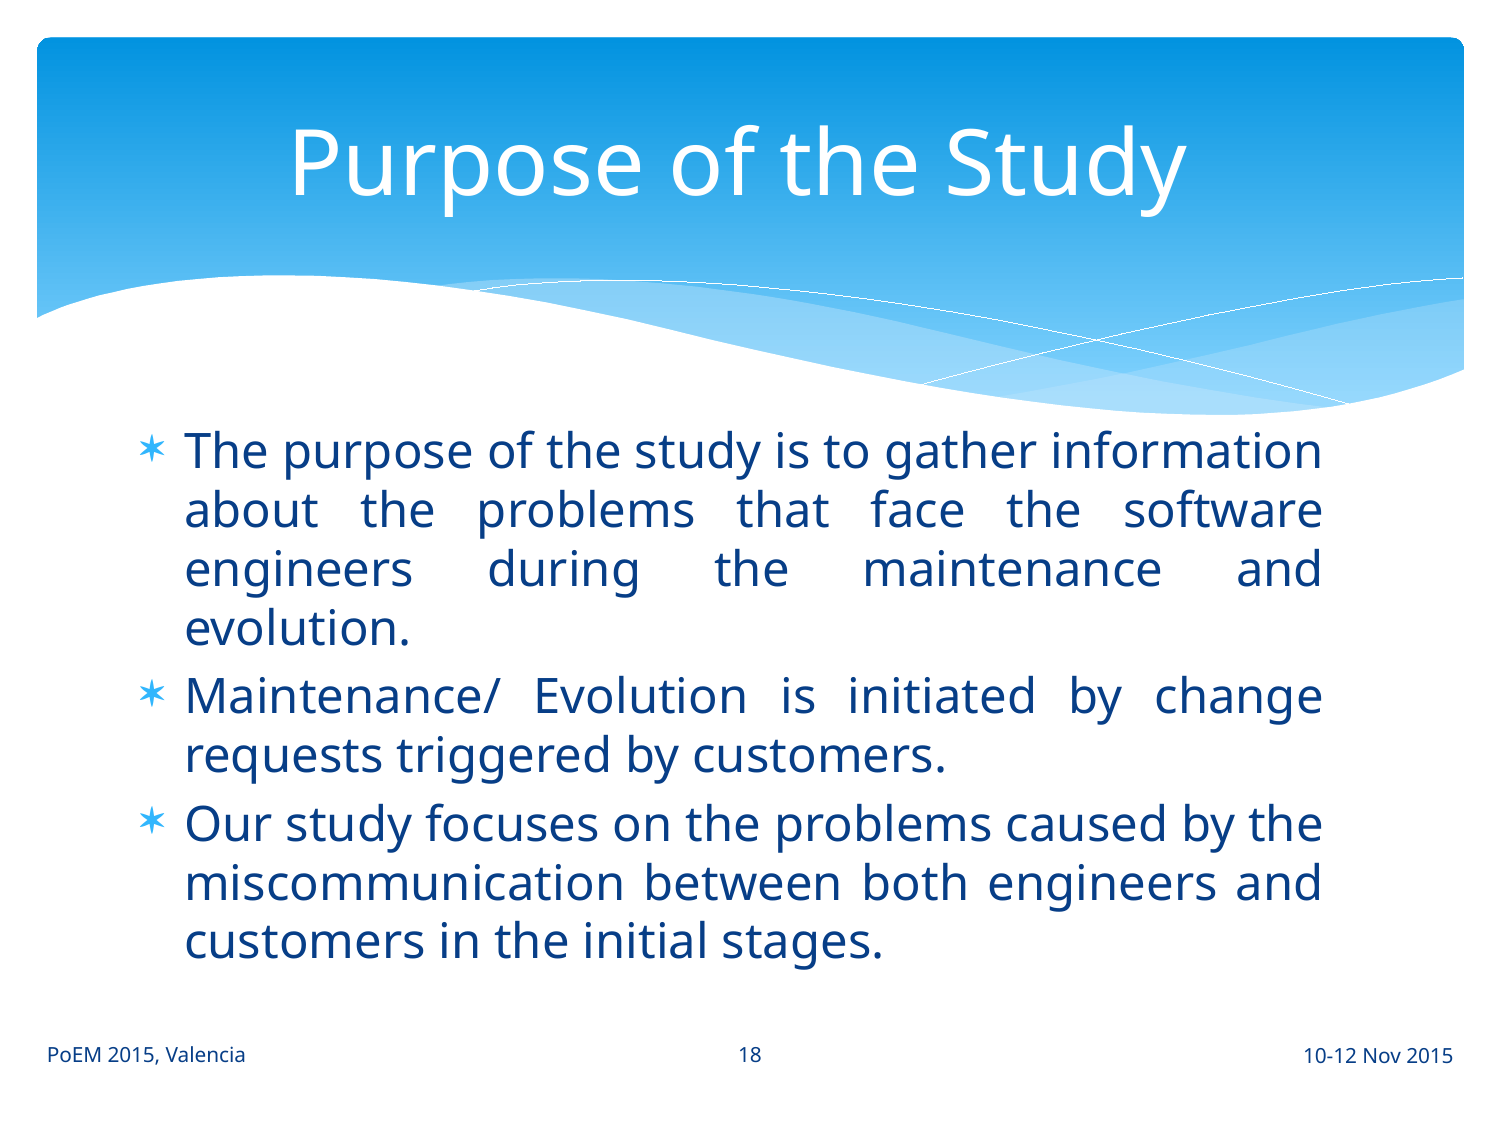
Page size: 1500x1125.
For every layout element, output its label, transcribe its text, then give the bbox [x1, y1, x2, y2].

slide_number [847, 1025, 1469, 1086]
slide_number 18 [654, 1025, 846, 1086]
footer PoEM 2015, Valencia [31, 1025, 653, 1086]
title Purpose of the Study [75, 55, 1425, 261]
list The purpose of the study is to gather information about the problems that face the software engineers during the maintenance and evolution. Maintenance/ Evolution is initiated by change requests triggered by customers. Our study focuses on the problems caused by the miscommunication between both engineers and customers in the initial stages. [125, 412, 1341, 979]
